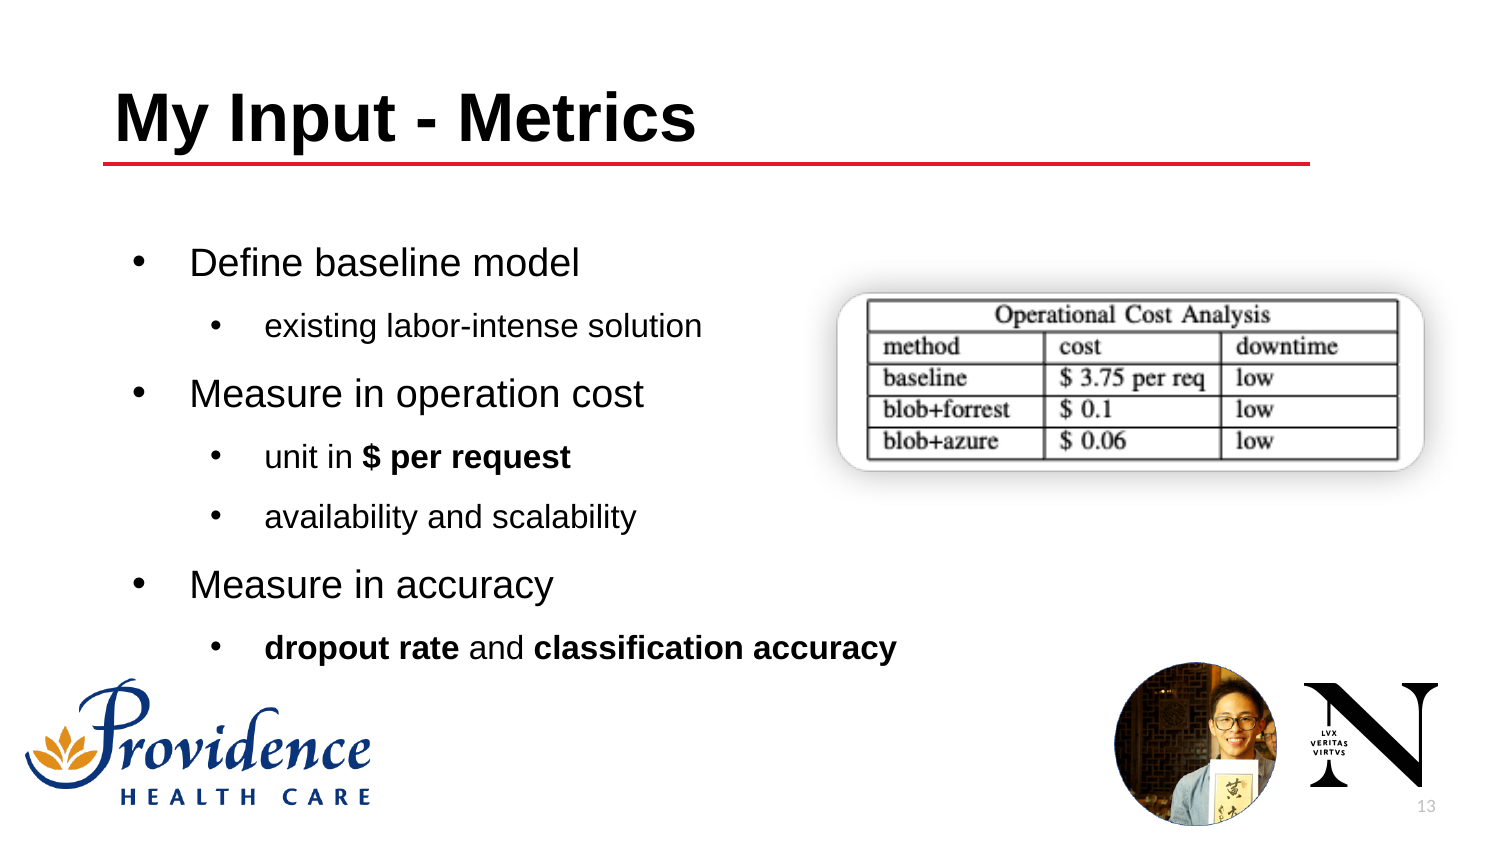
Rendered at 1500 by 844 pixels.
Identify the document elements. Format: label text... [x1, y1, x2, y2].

picture [25, 678, 374, 810]
title My Input - Metrics [103, 37, 1397, 201]
picture [1114, 662, 1277, 826]
slide_number ‹#› [1282, 782, 1447, 827]
picture [1304, 683, 1438, 782]
list Define baseline model existing labor-intense solution Measure in operation cost unit in $ per request availability and scalability Measure in accuracy dropout rate and classification accuracy [103, 208, 1397, 744]
picture [803, 259, 1458, 505]
